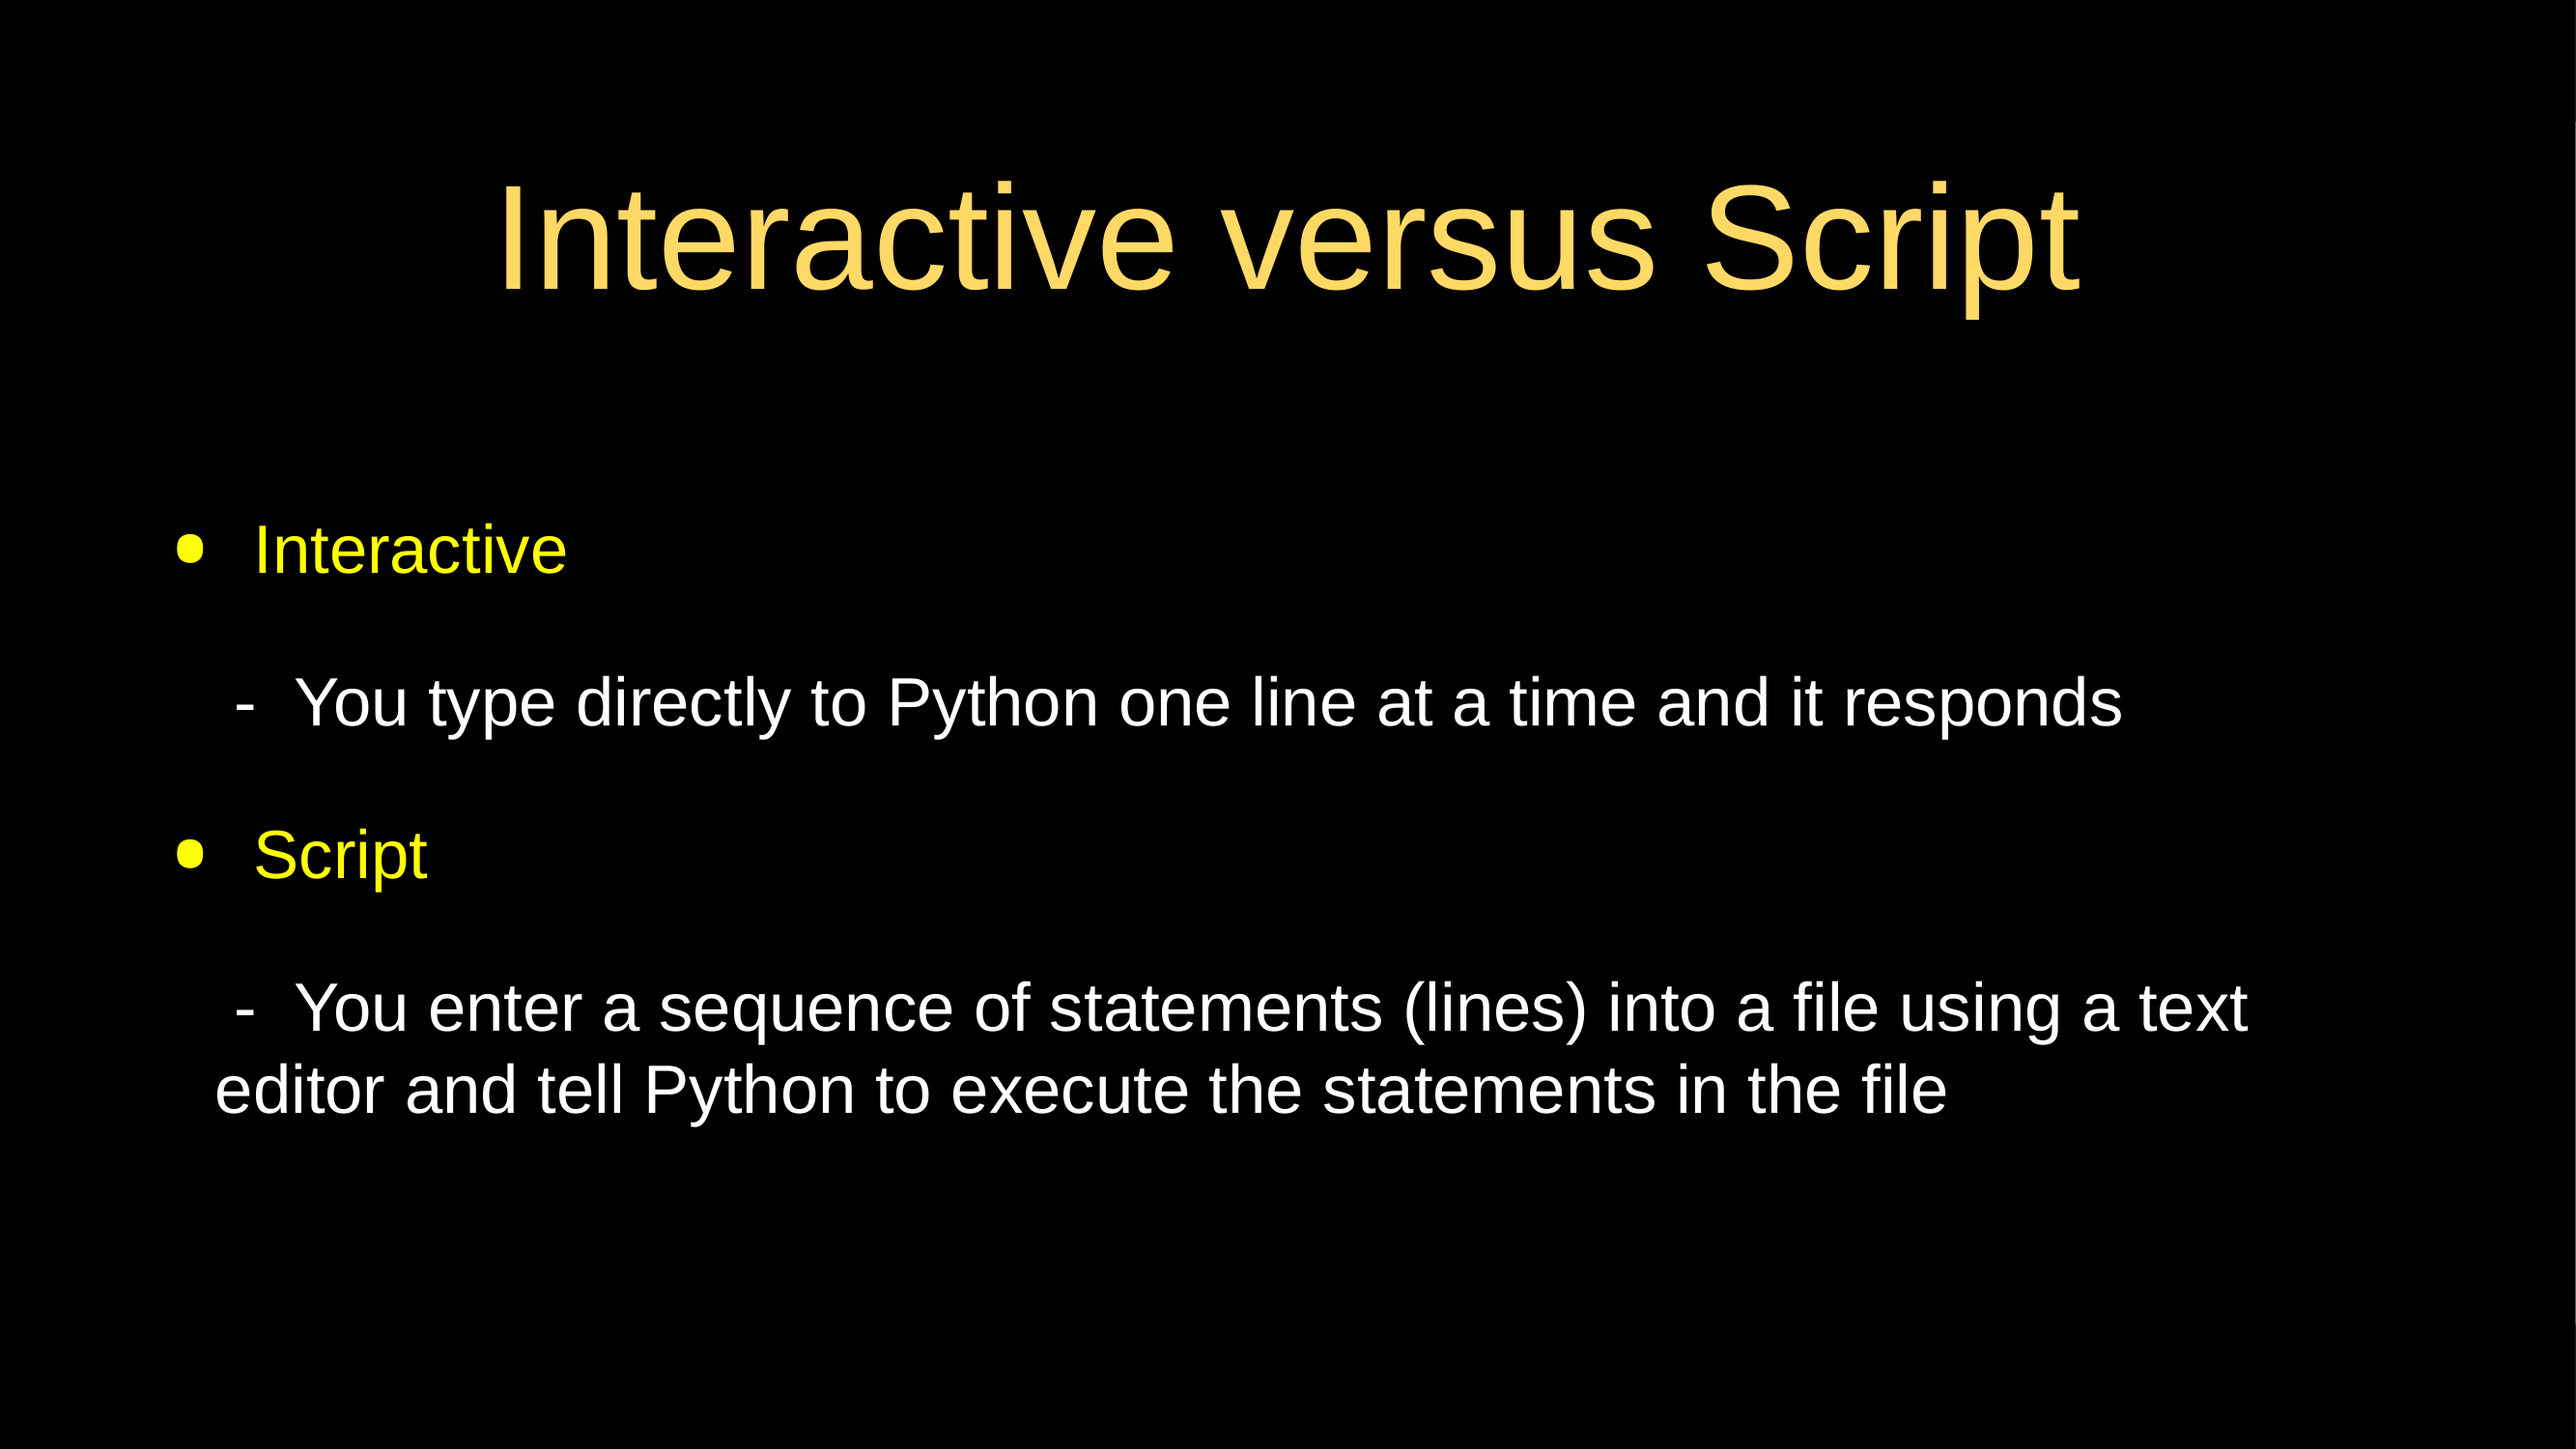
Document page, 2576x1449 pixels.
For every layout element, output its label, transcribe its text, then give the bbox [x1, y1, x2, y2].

title Interactive versus Script [128, 122, 2448, 338]
list Interactive - You type directly to Python one line at a time and it responds Script - You enter a sequence of statements (lines) into a file using a text editor and tell Python to execute the statements in the file [128, 338, 2448, 1294]
